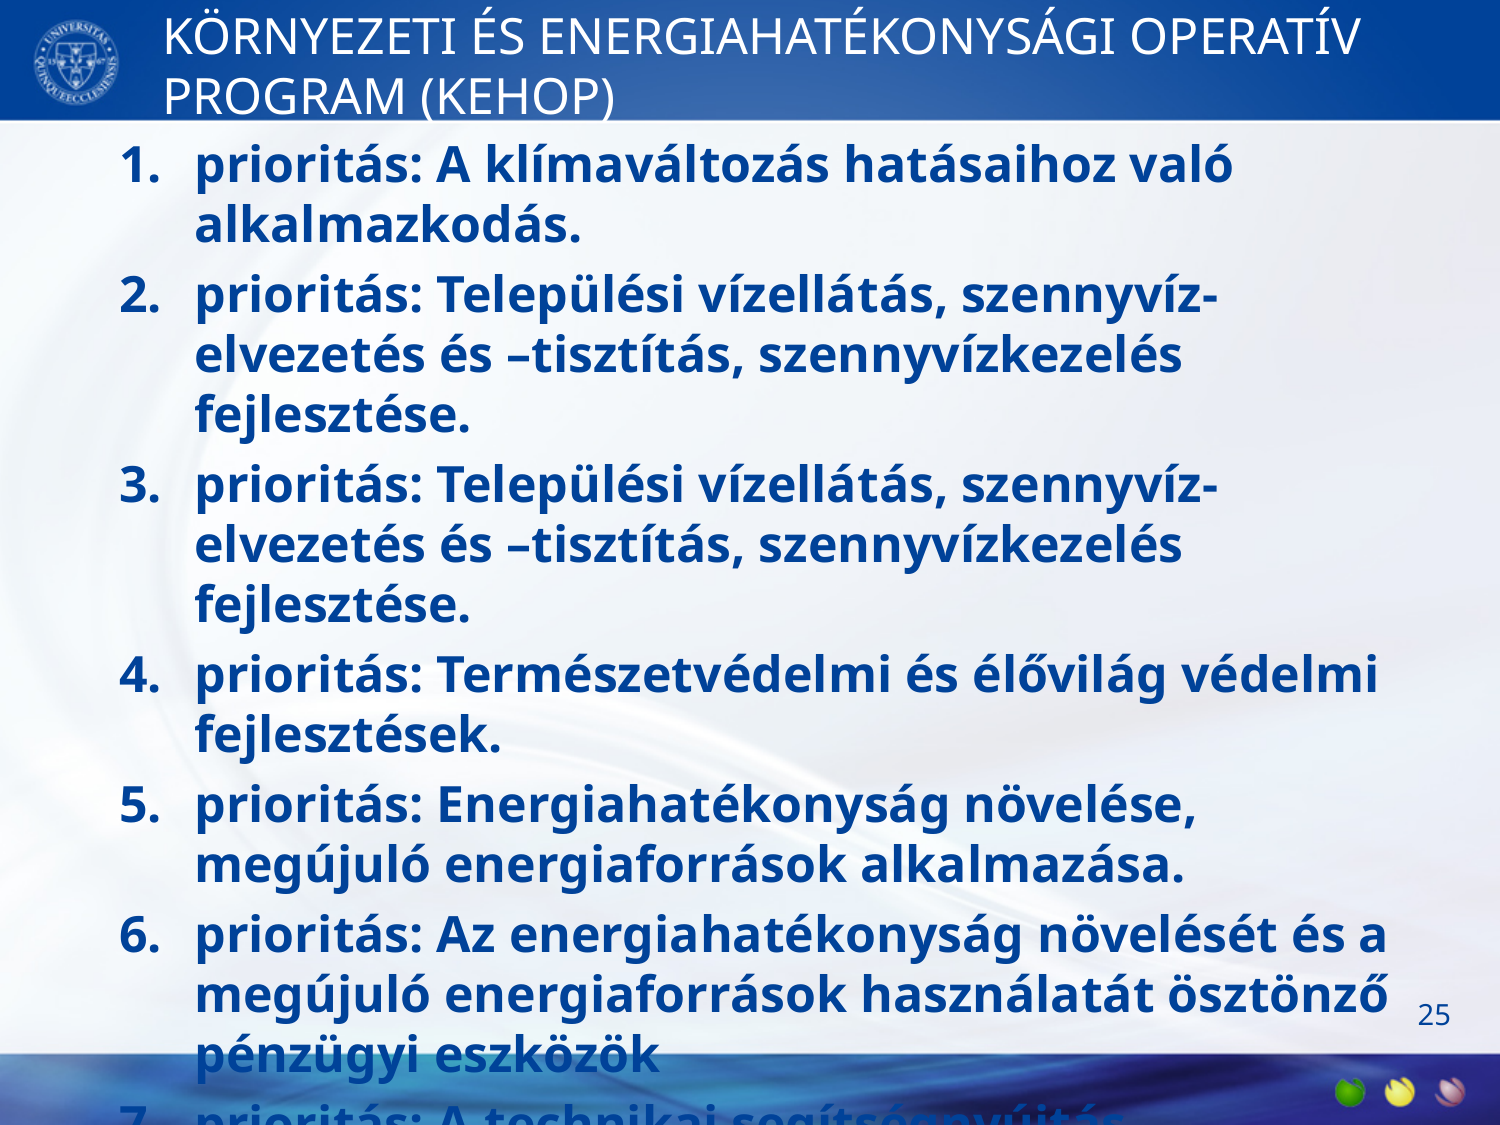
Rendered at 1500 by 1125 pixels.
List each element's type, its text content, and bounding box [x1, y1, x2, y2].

picture [0, 0, 1500, 1125]
list prioritás: A klímaváltozás hatásaihoz való alkalmazkodás. prioritás: Települési vízellátás, szennyvíz-elvezetés és –tisztítás, szennyvízkezelés fejlesztése. prioritás: Települési vízellátás, szennyvíz-elvezetés és –tisztítás, szennyvízkezelés fejlesztése. prioritás: Természetvédelmi és élővilág védelmi fejlesztések. prioritás: Energiahatékonyság növelése, megújuló energiaforrások alkalmazása. prioritás: Az energiahatékonyság növelését és a megújuló energiaforrások használatát ösztönző pénzügyi eszközök prioritás: A technikai segítségnyújtás. [29, 125, 1448, 1095]
title KÖRNYEZETI ÉS ENERGIAHATÉKONYSÁGI OPERATÍV PROGRAM (KEHOP) [147, 18, 1460, 110]
slide_number 25 [1115, 988, 1467, 1036]
